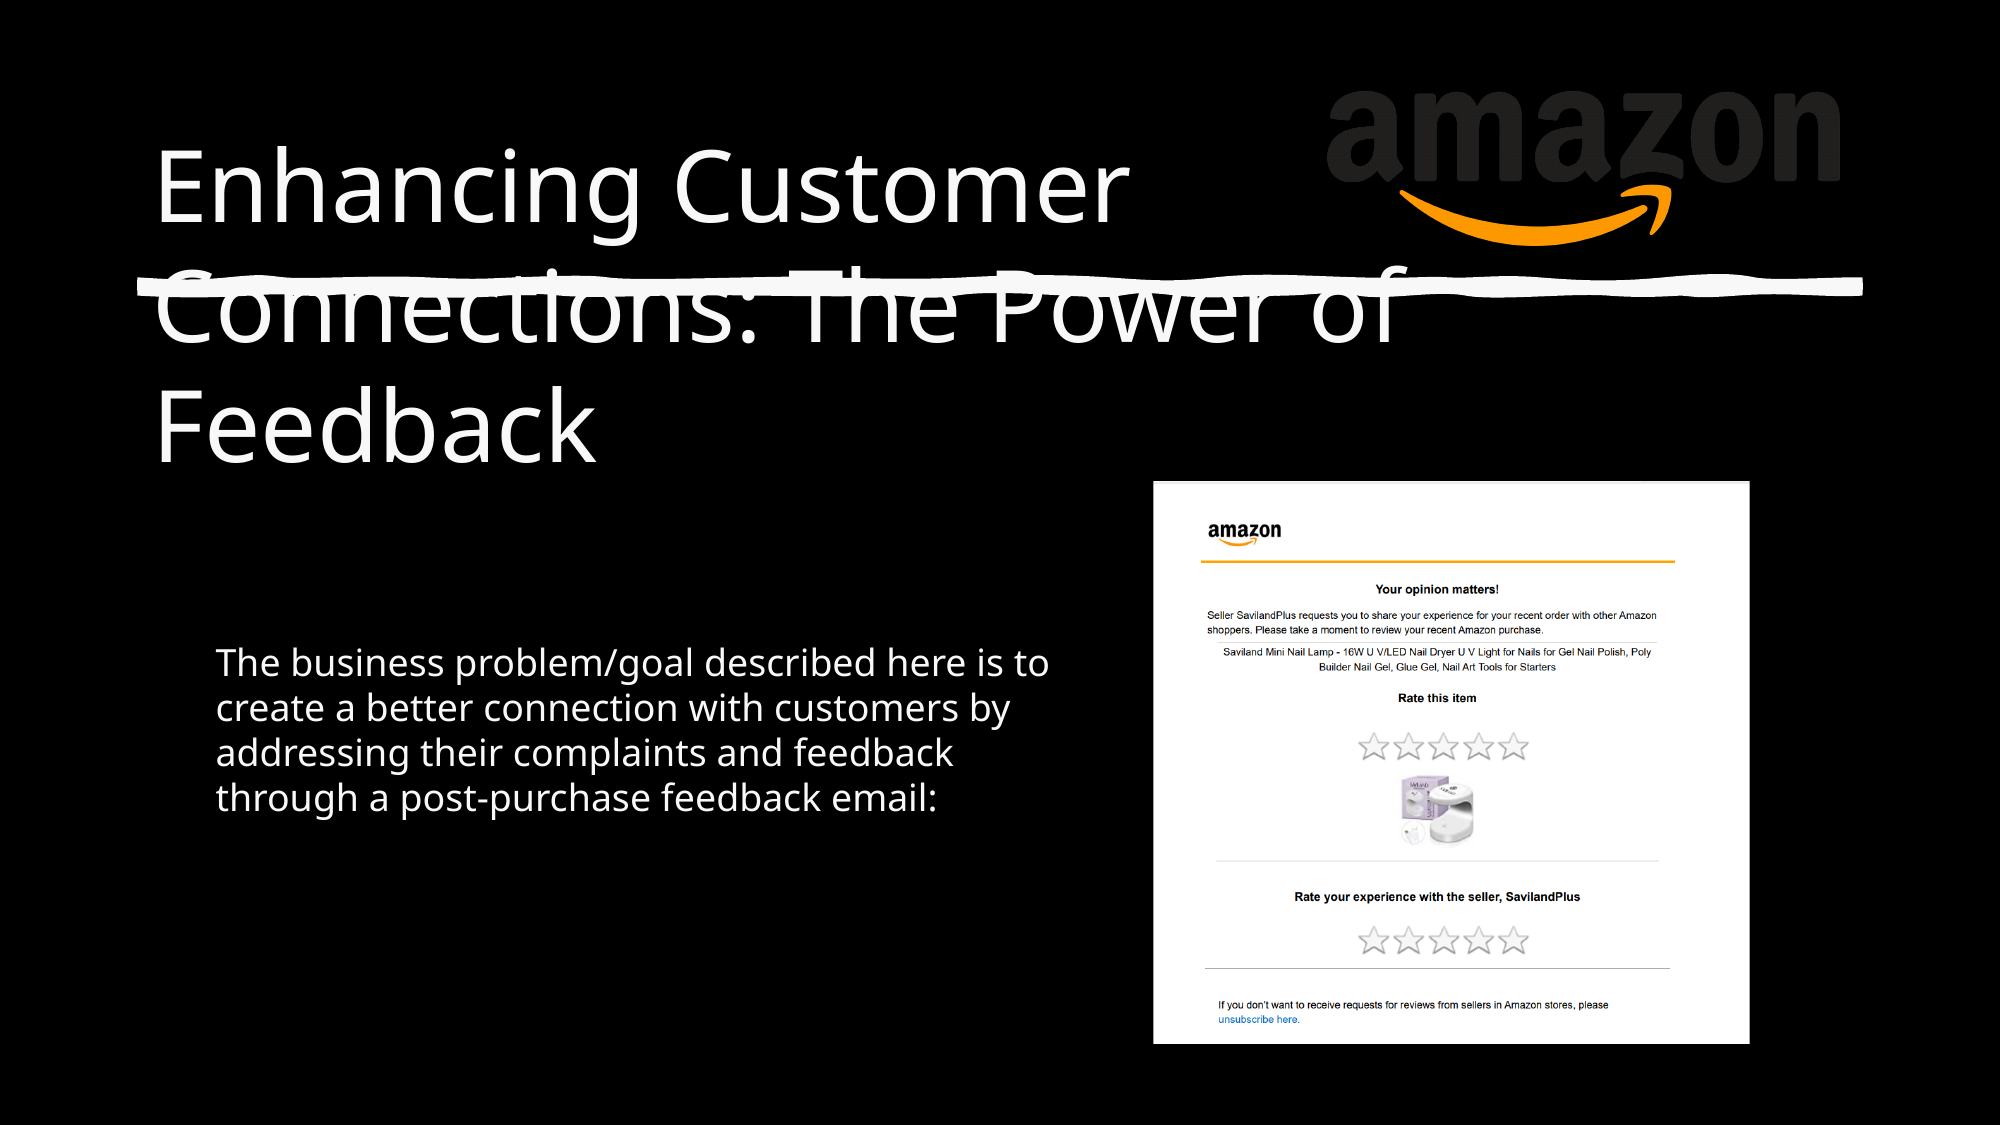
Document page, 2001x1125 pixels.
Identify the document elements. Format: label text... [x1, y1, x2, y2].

title Enhancing Customer Connections: The Power of Feedback [137, 59, 1863, 545]
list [1304, 84, 1863, 253]
picture [1153, 481, 1750, 1044]
text_box The business problem/goal described here is to create a better connection with customers by addressing their complaints and feedback through a post-purchase feedback email: [200, 631, 1090, 827]
